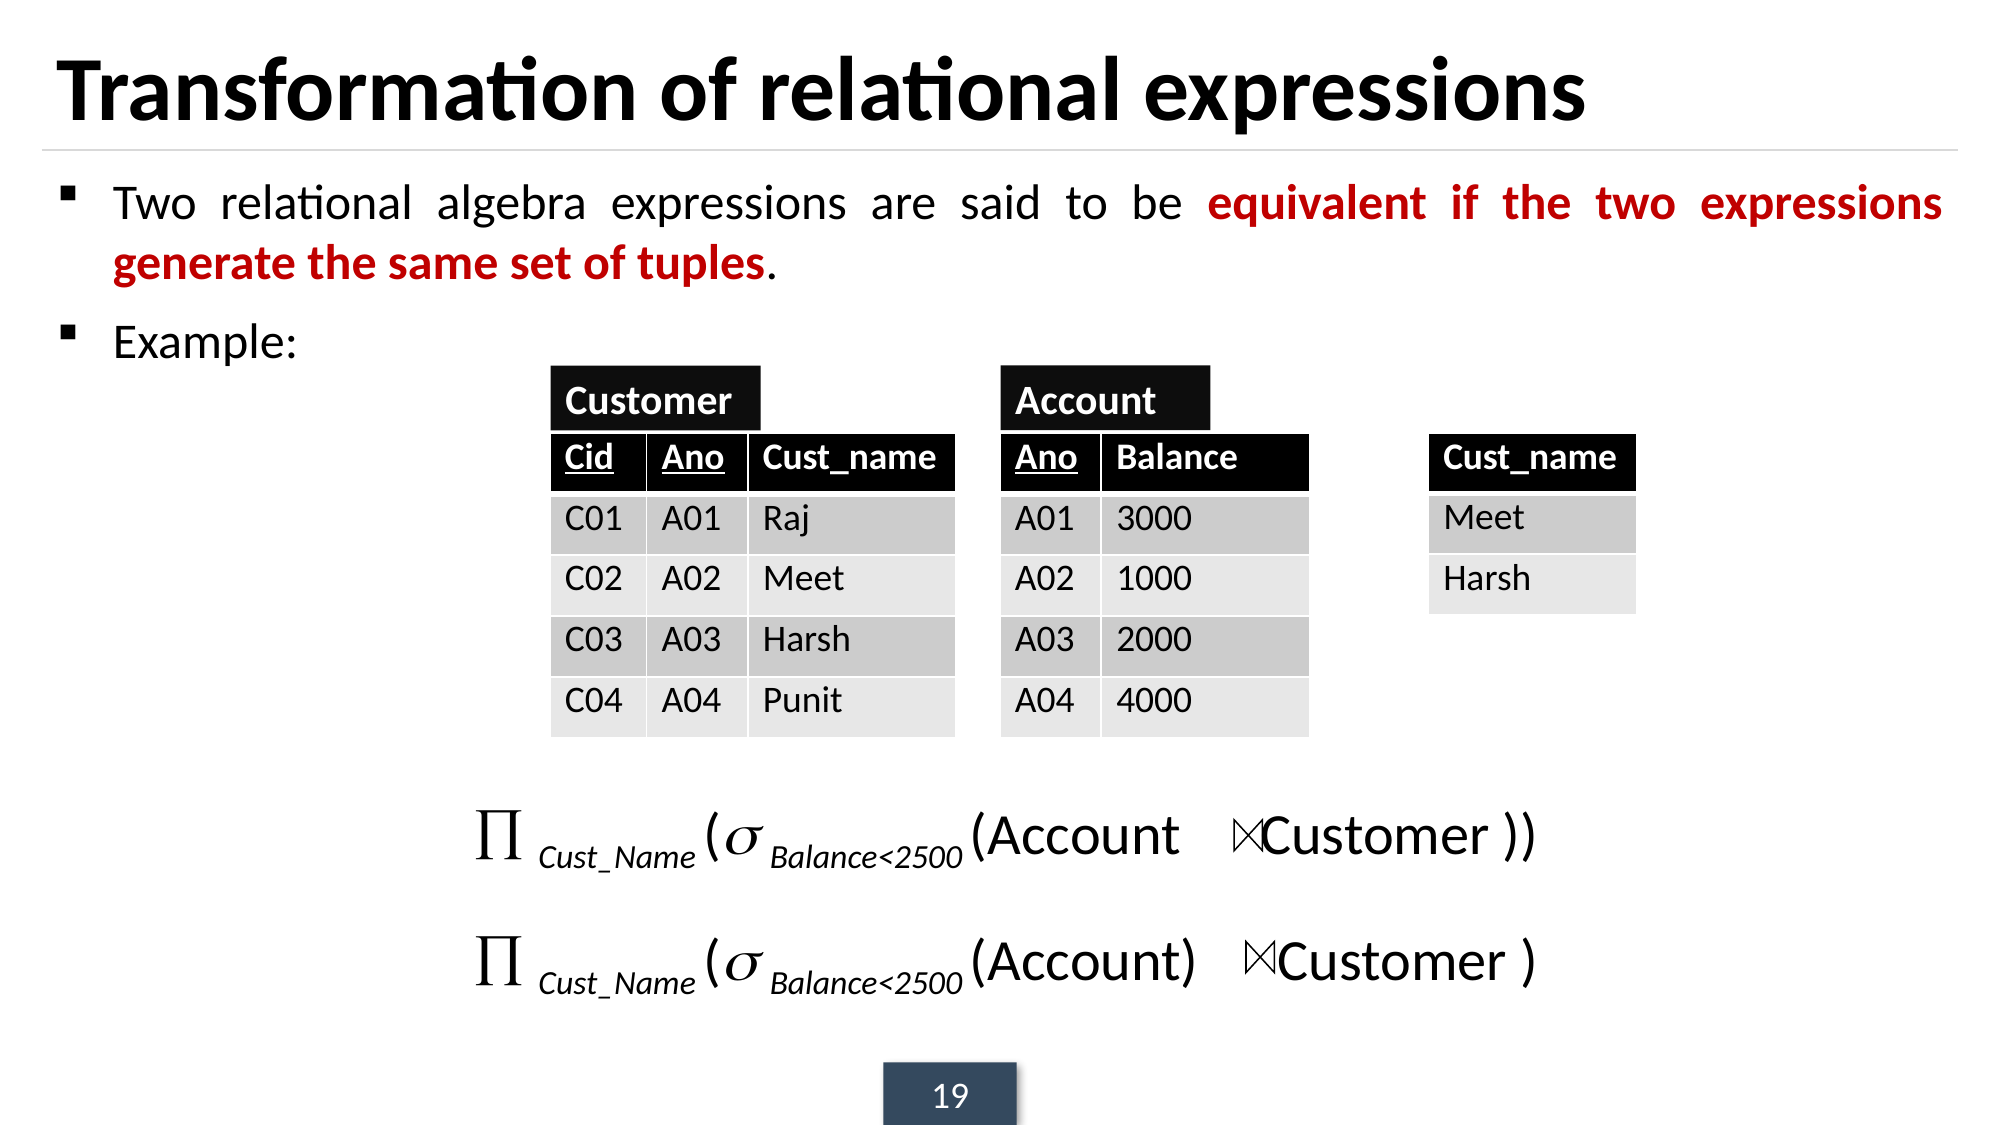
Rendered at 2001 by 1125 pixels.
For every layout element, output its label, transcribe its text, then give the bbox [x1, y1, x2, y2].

table_cell C01 [551, 497, 646, 554]
table_cell 1000 [1102, 556, 1309, 615]
title Transformation of relational expressions [41, 17, 1959, 150]
table_header Cid [551, 434, 646, 491]
table_cell Harsh [1429, 555, 1636, 614]
table_cell A03 [647, 617, 747, 676]
list Two relational algebra expressions are said to be equivalent if the two expressions generate the same set of tuples. Example: [41, 162, 1959, 1038]
table_cell C04 [551, 678, 646, 737]
table_cell 4000 [1102, 678, 1309, 737]
table_header Ano [1001, 434, 1100, 491]
text_box [1246, 941, 1275, 973]
text_box  Cust_Name ( Balance<2500 (Account) Customer ) [337, 914, 1675, 1009]
text_box [1234, 819, 1263, 851]
table_header Balance [1102, 434, 1309, 491]
table_cell A01 [1001, 497, 1100, 554]
text_box Customer [550, 365, 761, 431]
table_cell C03 [551, 617, 646, 676]
table_cell Meet [1429, 496, 1636, 553]
table_cell C02 [551, 556, 646, 615]
table_cell A04 [1001, 678, 1100, 737]
table_cell Harsh [749, 617, 955, 676]
table_cell A04 [647, 678, 747, 737]
table_cell Punit [749, 678, 955, 737]
text_box  Cust_Name ( Balance<2500 (Account Customer )) [335, 786, 1677, 885]
table_cell A02 [647, 556, 747, 615]
text_box Account [1000, 365, 1211, 431]
table_cell A01 [647, 497, 747, 554]
table_cell Meet [749, 556, 955, 615]
table_header Cust_name [1429, 434, 1636, 491]
table_cell Raj [749, 497, 955, 554]
table_header Ano [647, 434, 747, 491]
table_cell 3000 [1102, 497, 1309, 554]
table_cell A03 [1001, 617, 1100, 676]
table_cell A02 [1001, 556, 1100, 615]
table_header Cust_name [749, 434, 955, 491]
table_cell 2000 [1102, 617, 1309, 676]
